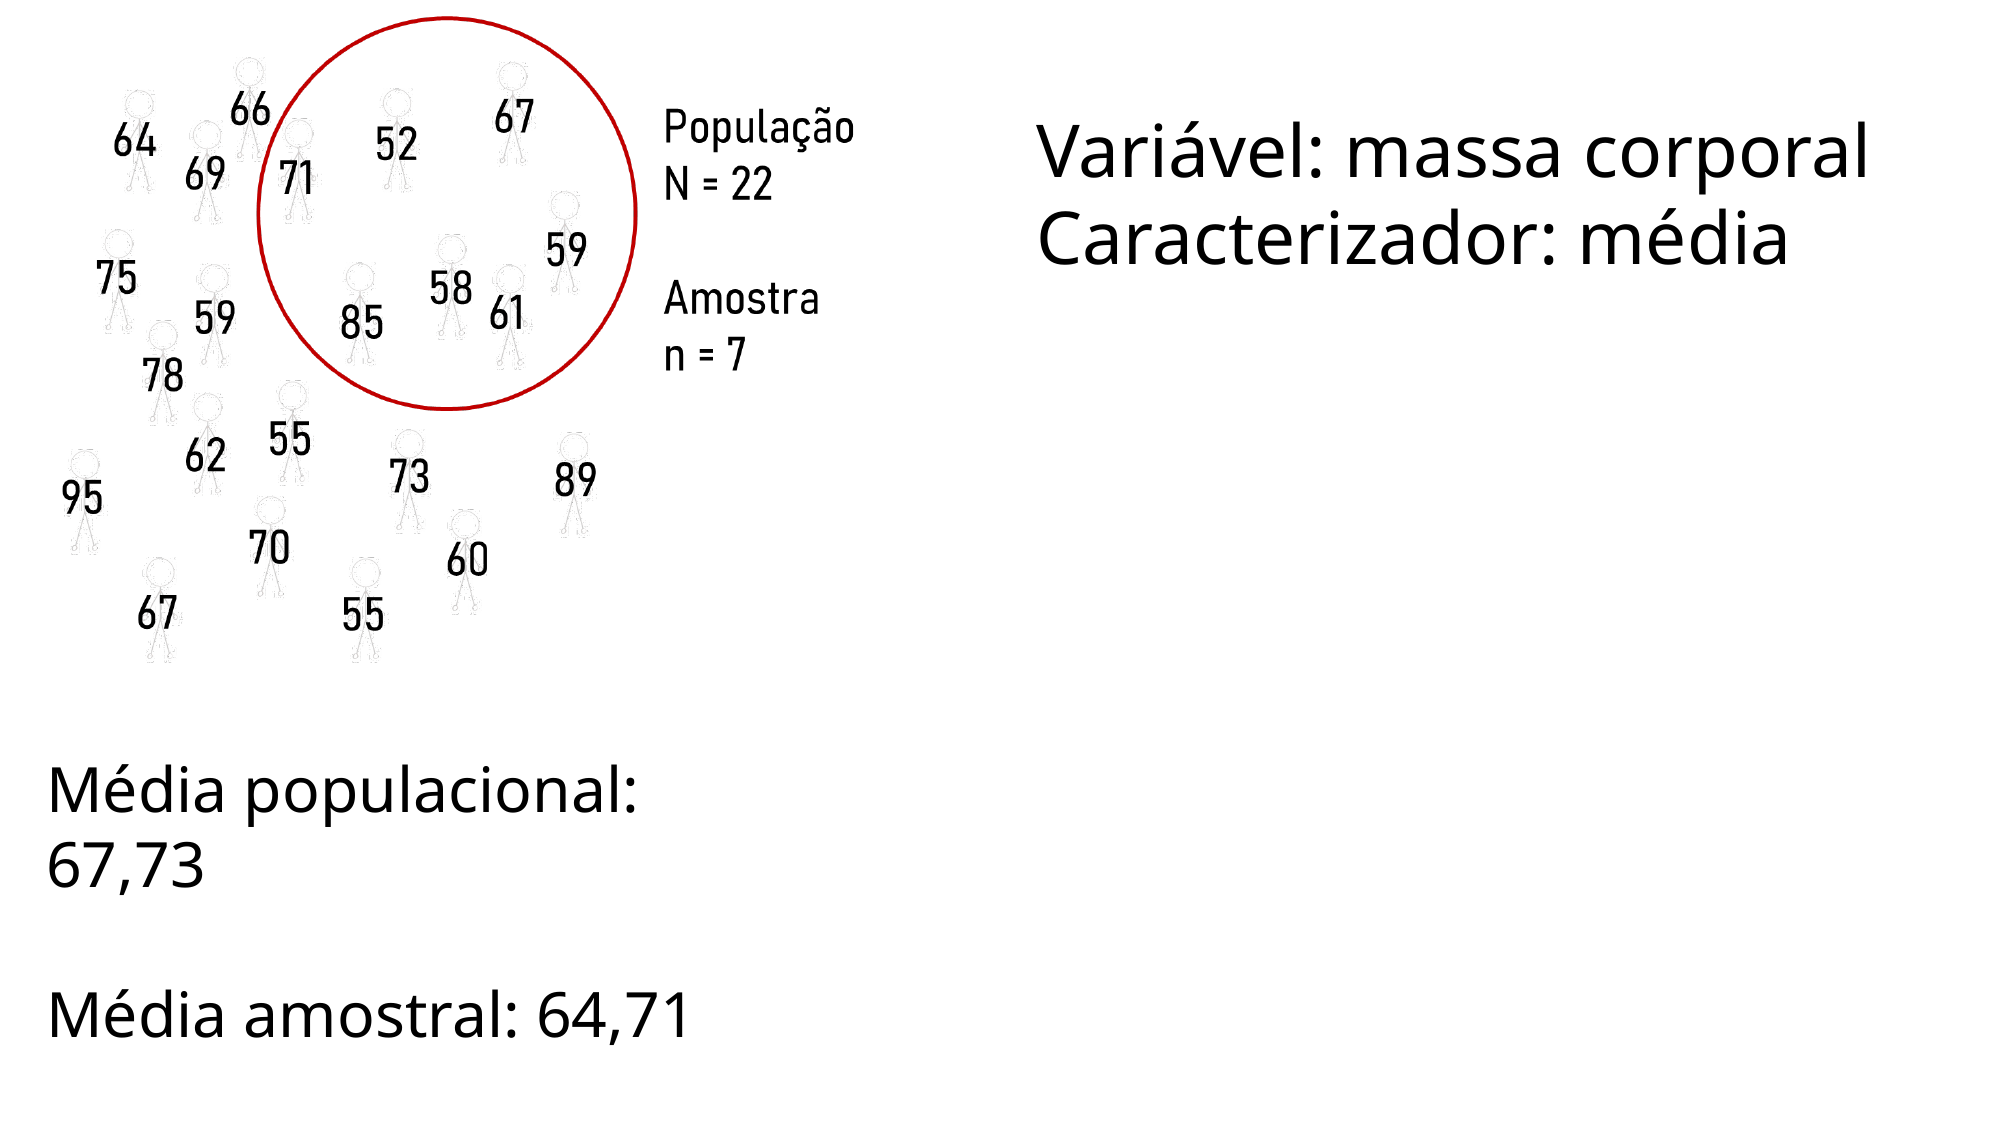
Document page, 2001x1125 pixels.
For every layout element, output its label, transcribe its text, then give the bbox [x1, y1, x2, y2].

text_box Média populacional: 67,73 Média amostral: 64,71 [31, 743, 719, 1058]
picture [31, 16, 1043, 672]
text_box Variável: massa corporal Caracterizador: média [1043, 96, 1906, 287]
